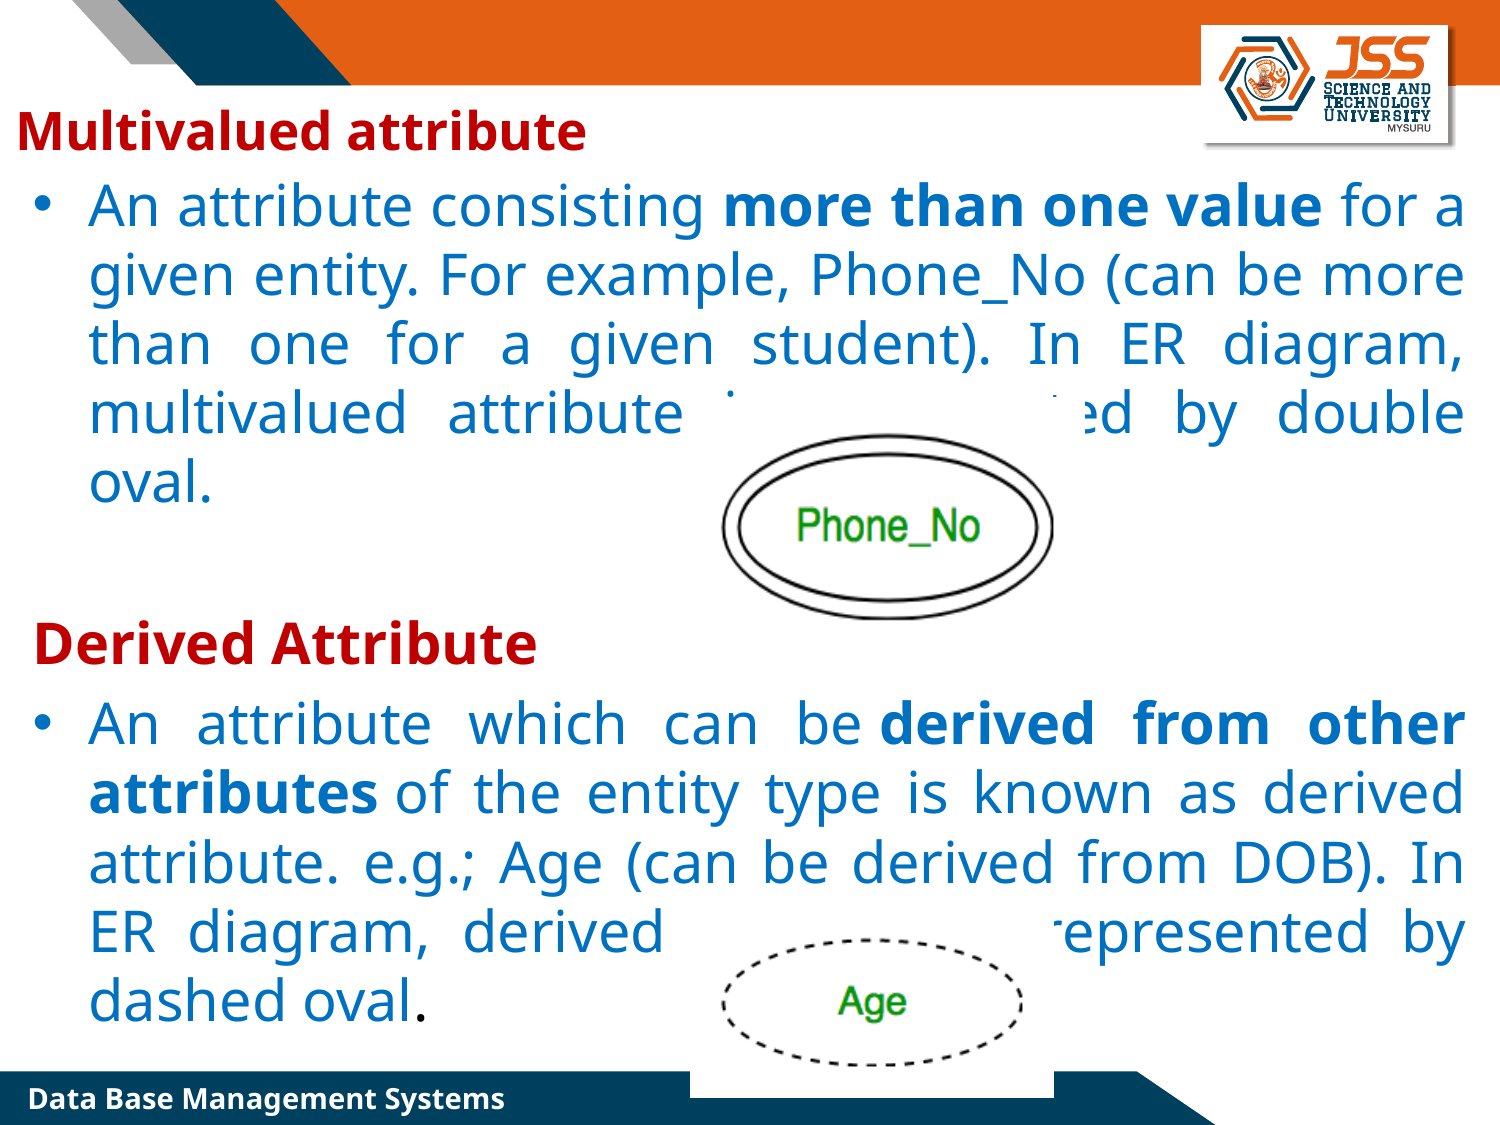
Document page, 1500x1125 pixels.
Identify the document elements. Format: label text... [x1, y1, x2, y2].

title Multivalued attribute [0, 90, 1425, 233]
footer Data Base Management Systems [0, 1042, 988, 1125]
list An attribute consisting more than one value for a given entity. For example, Phone_No (can be more than one for a given student). In ER diagram, multivalued attribute is represented by double oval. Derived Attribute An attribute which can be derived from other attributes of the entity type is known as derived attribute. e.g.; Age (can be derived from DOB). In ER diagram, derived attribute is represented by dashed oval. [17, 160, 1483, 1043]
picture [690, 396, 1085, 658]
picture [690, 906, 1054, 1097]
